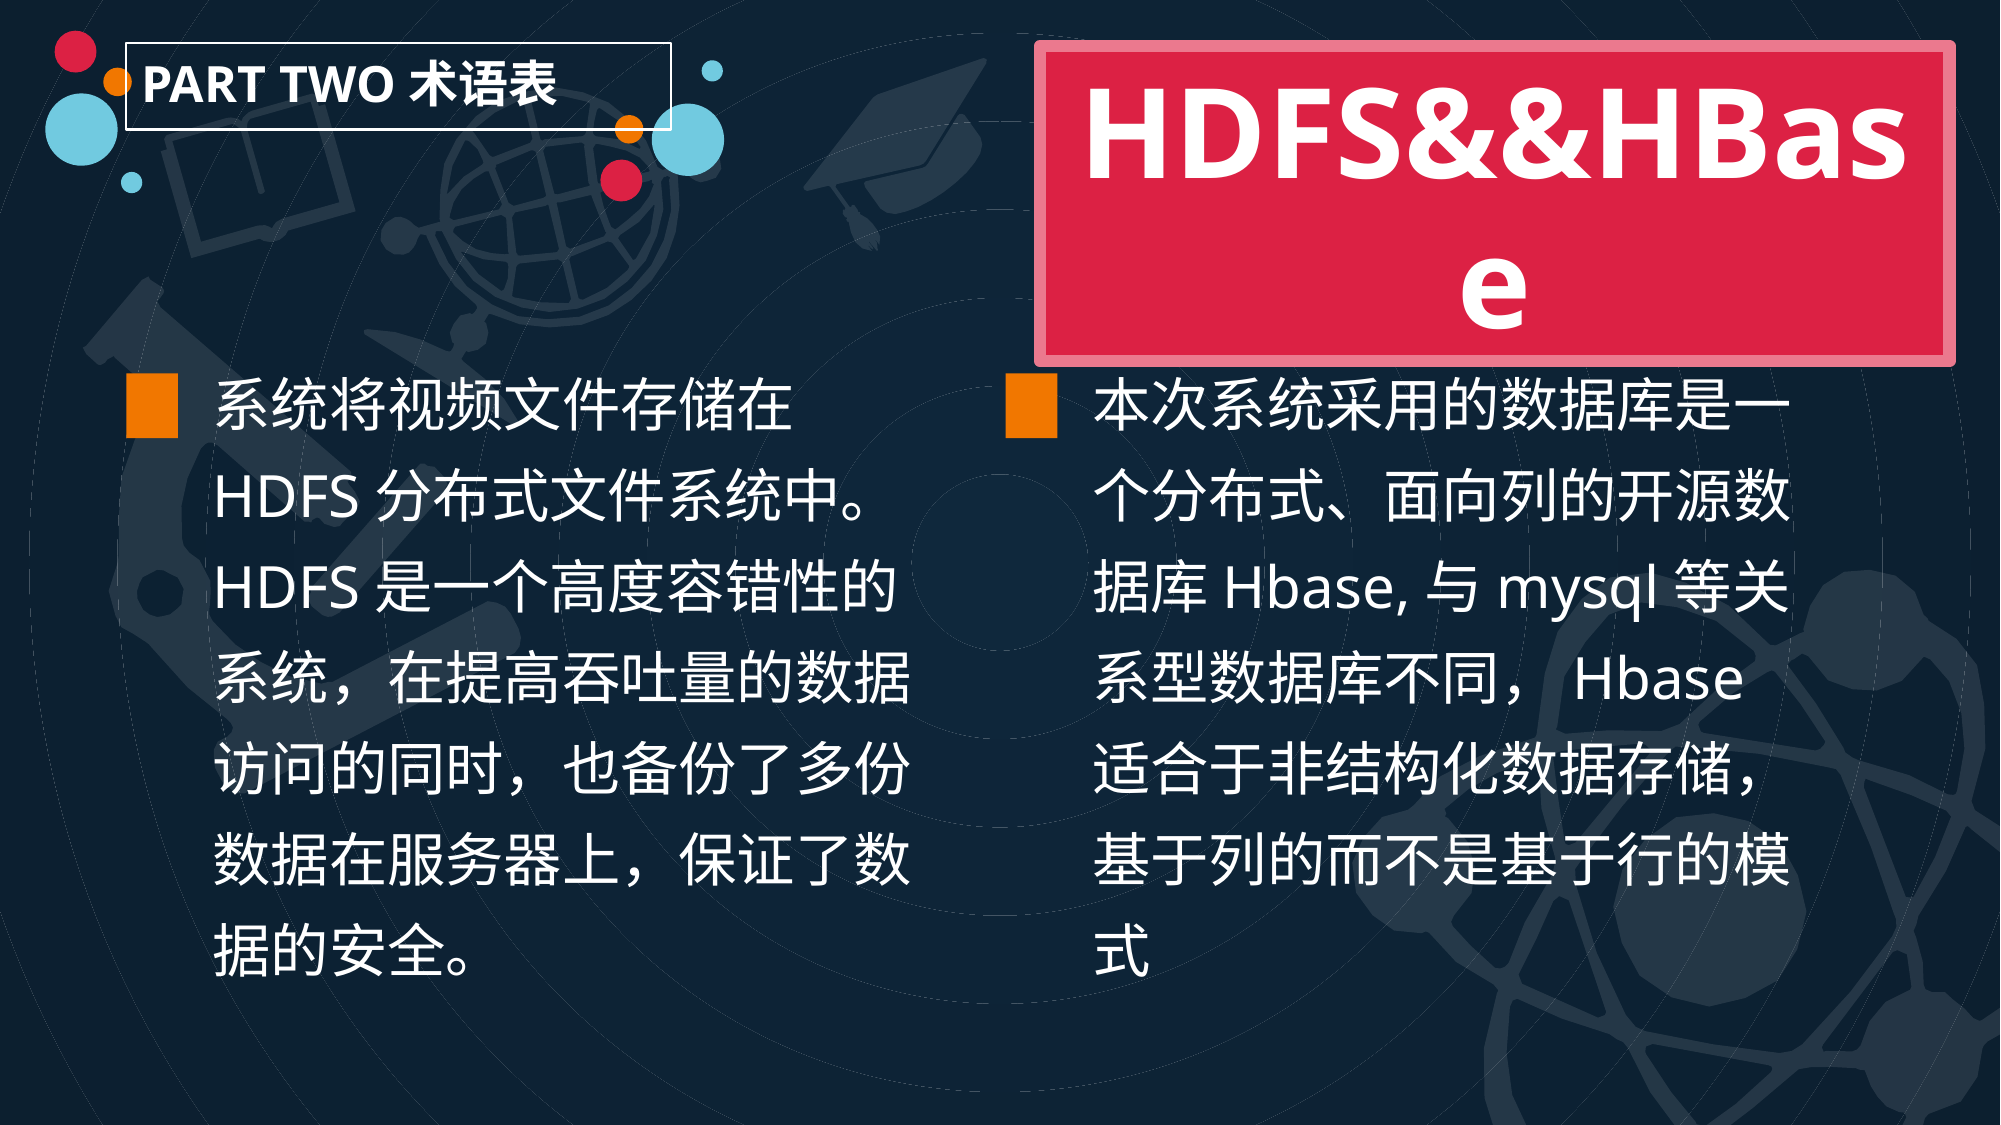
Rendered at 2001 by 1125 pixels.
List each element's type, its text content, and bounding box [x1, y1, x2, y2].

list PART TWO术语表 [125, 42, 672, 131]
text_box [1005, 340, 1821, 907]
text_box HDFS&&HBase [1039, 46, 1950, 361]
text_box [126, 340, 941, 999]
